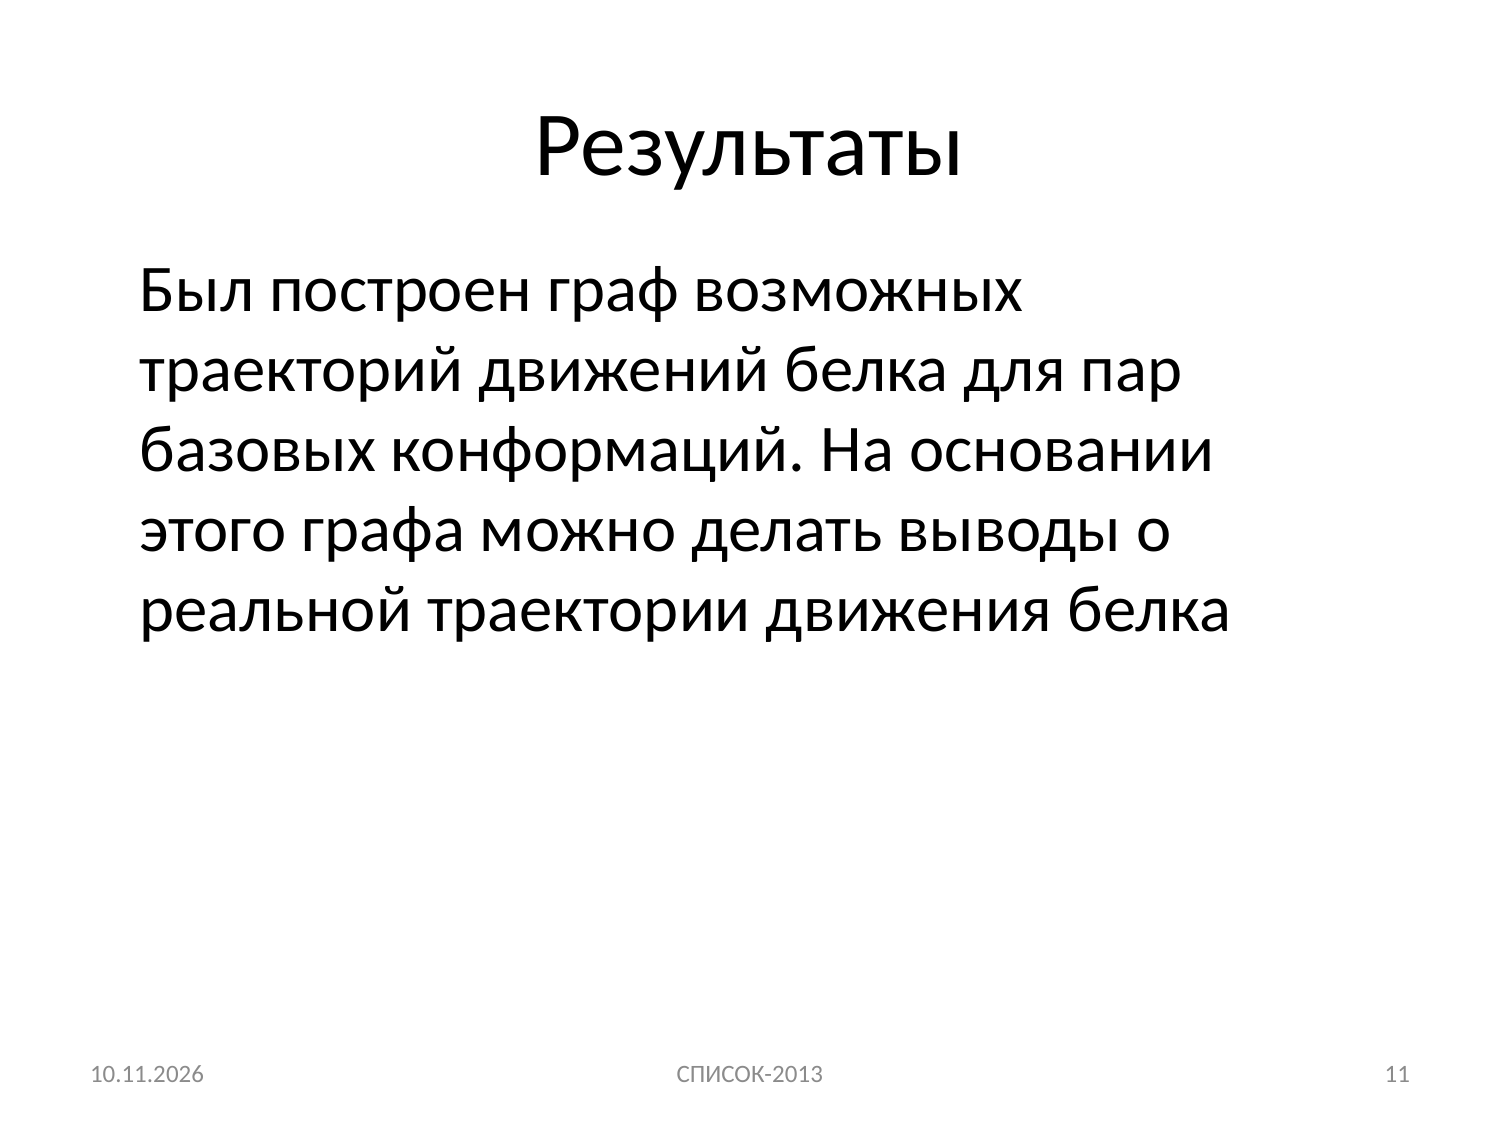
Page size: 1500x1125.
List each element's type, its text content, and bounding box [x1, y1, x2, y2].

title Результаты [75, 45, 1425, 233]
slide_number 11 [1074, 1042, 1425, 1103]
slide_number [75, 1042, 425, 1103]
text_box Был построен граф возможных траекторий движений белка для пар базовых конформаций. На основании этого графа можно делать выводы о реальной траектории движения белка [125, 237, 1375, 697]
footer СПИСОК-2013 [512, 1042, 988, 1103]
